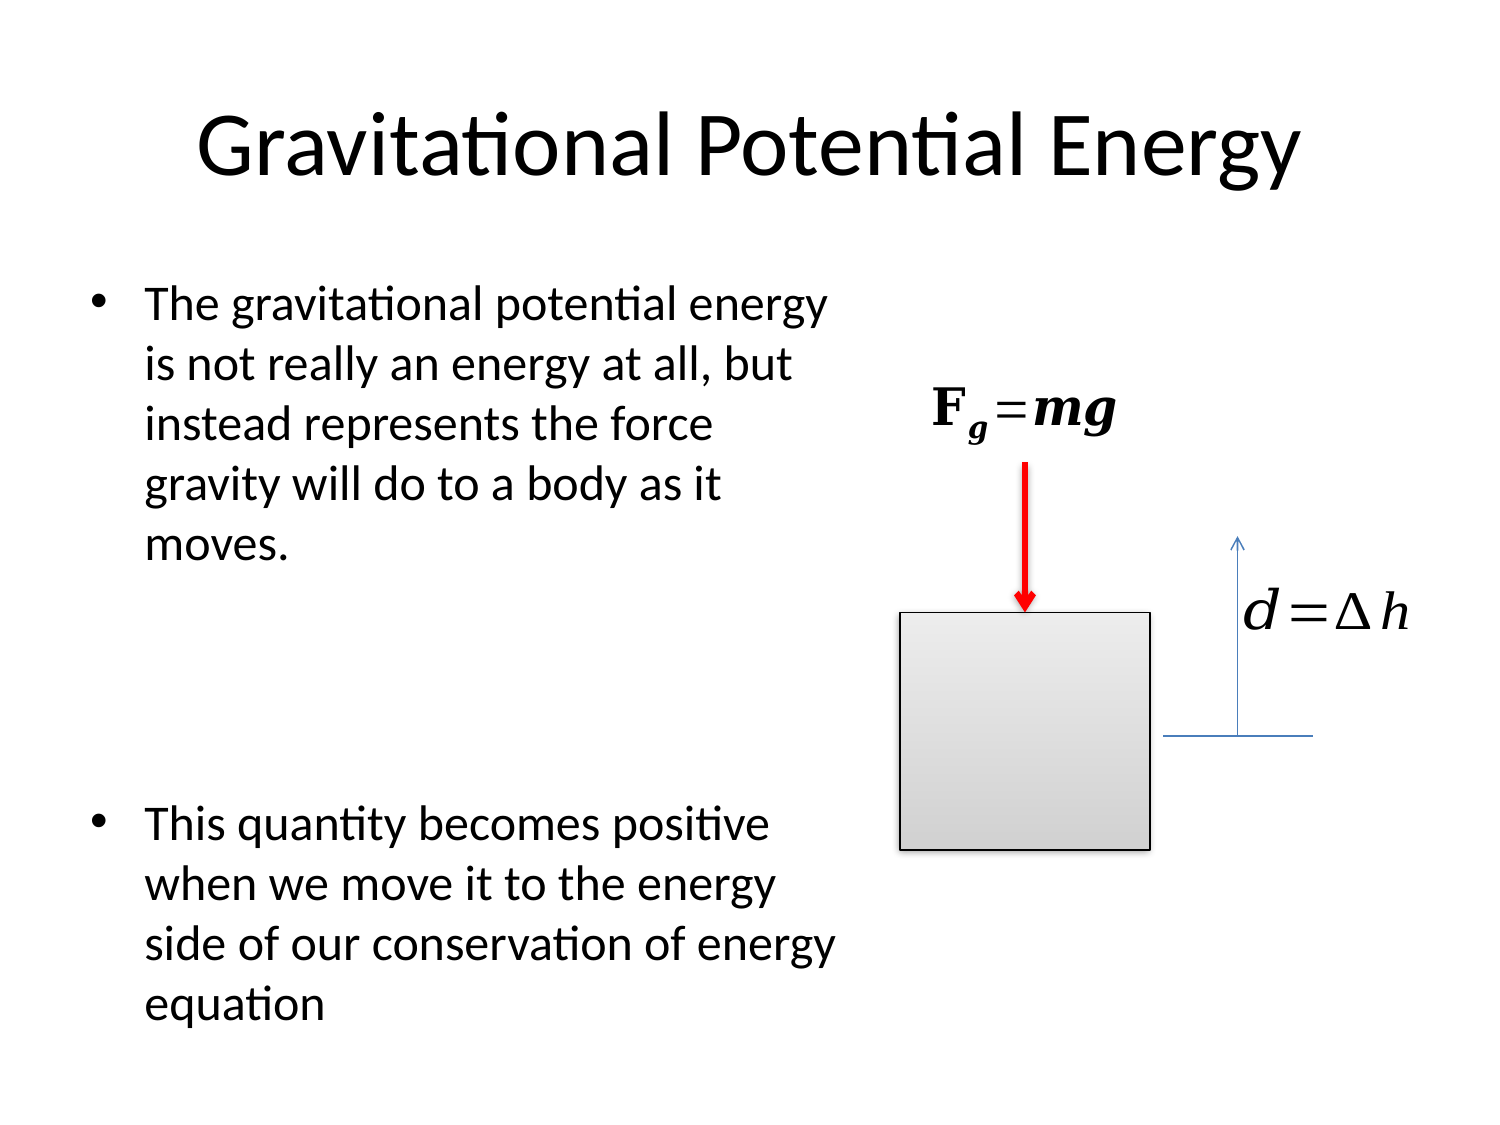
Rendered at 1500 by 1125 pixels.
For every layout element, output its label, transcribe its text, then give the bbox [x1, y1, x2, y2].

text_box [899, 612, 1151, 851]
title Gravitational Potential Energy [75, 45, 1425, 233]
